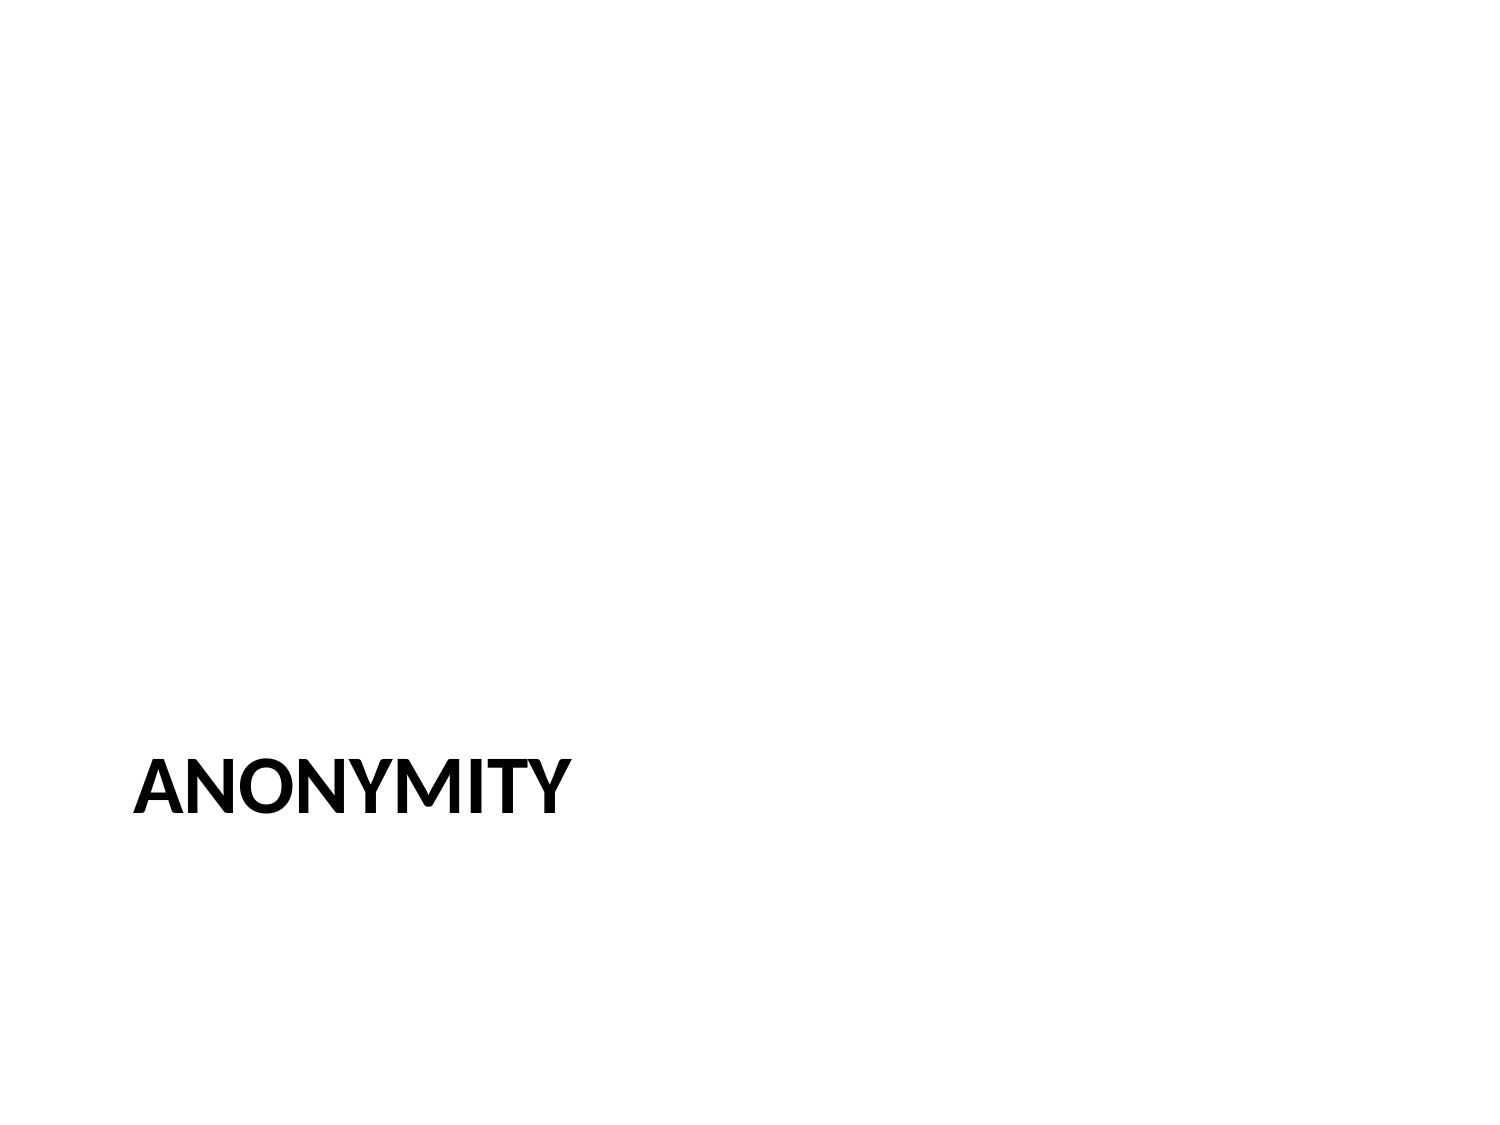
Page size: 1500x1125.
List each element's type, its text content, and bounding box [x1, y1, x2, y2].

title Anonymity [118, 722, 1394, 947]
